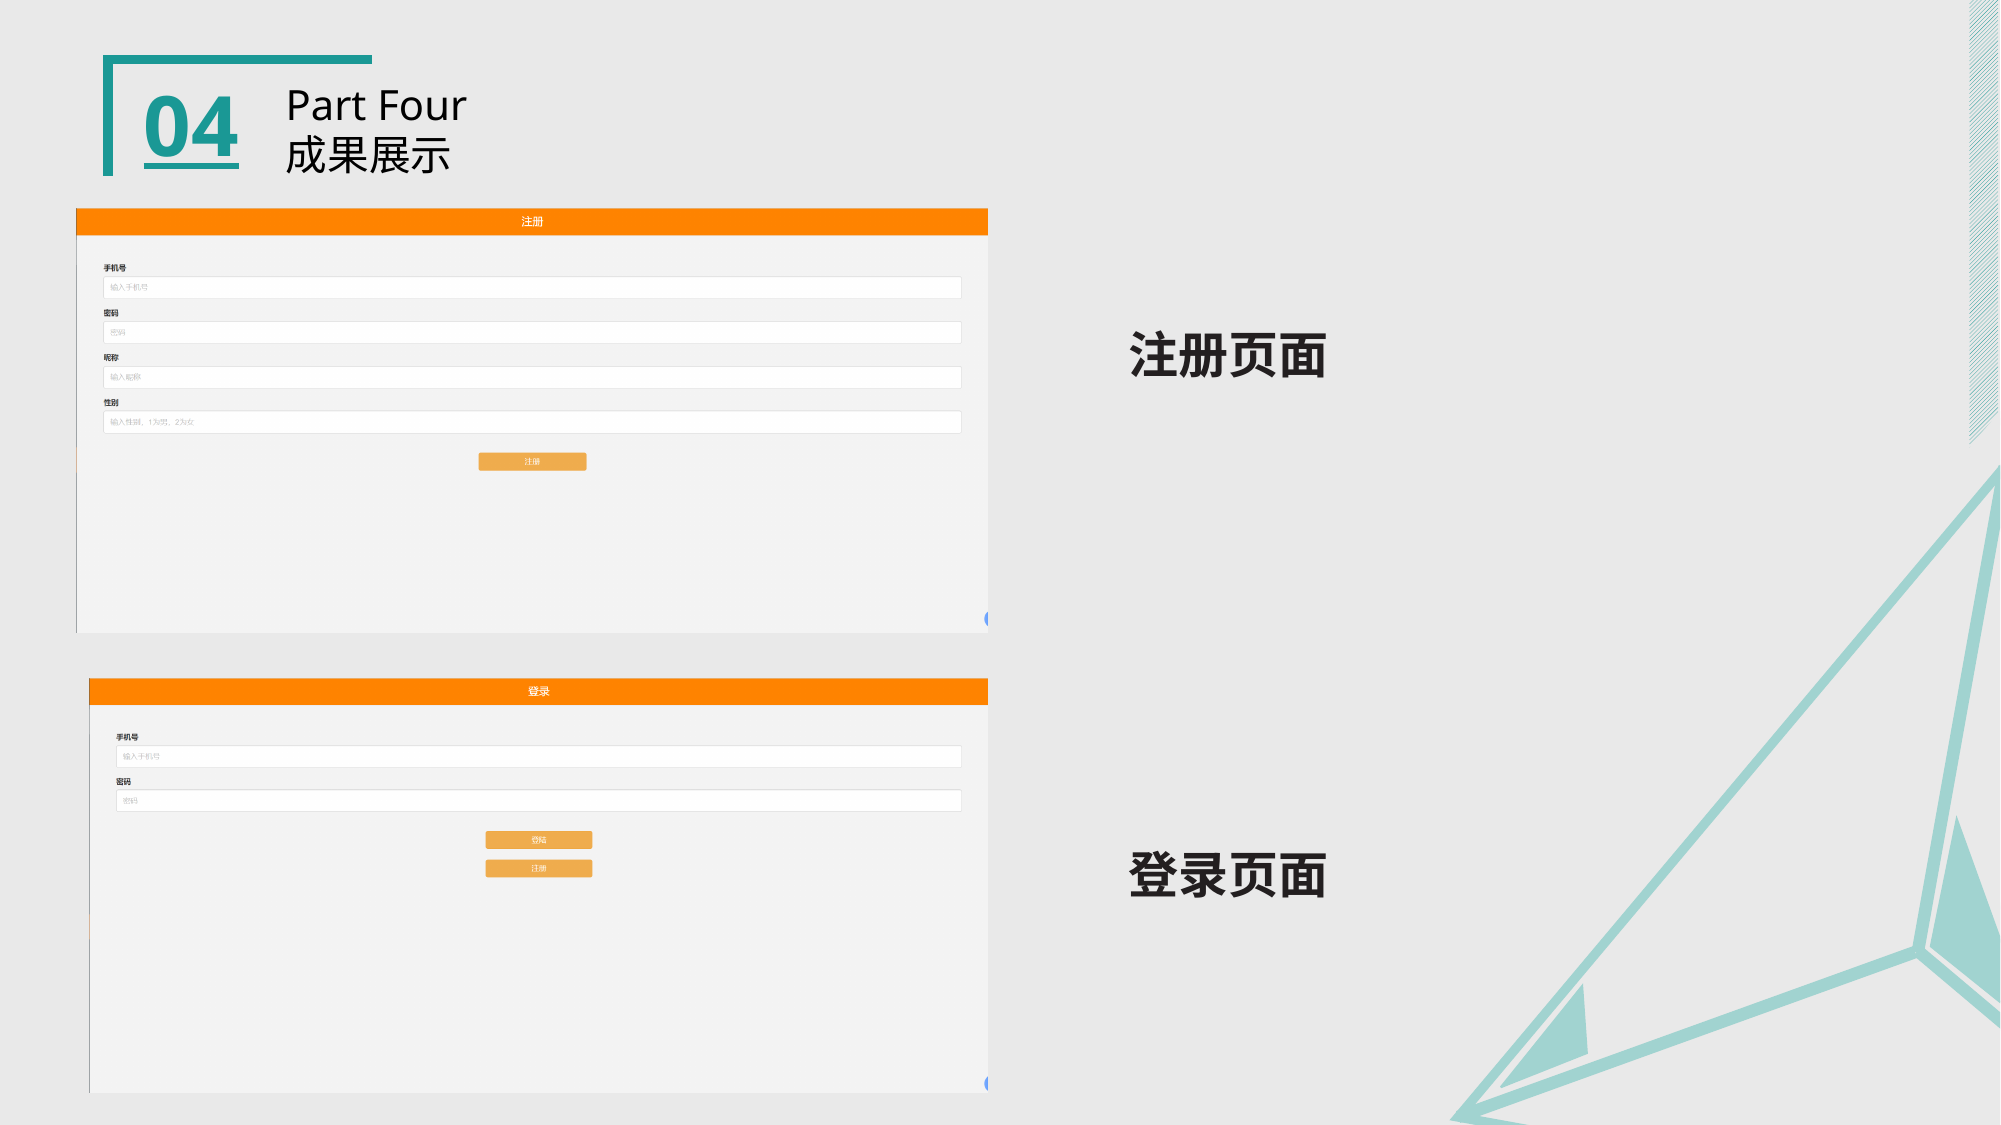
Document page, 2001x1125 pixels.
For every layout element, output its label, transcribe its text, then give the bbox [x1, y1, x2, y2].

picture [76, 208, 988, 633]
text_box 04 [128, 66, 271, 181]
text_box 注册页面 [1113, 316, 1588, 391]
text_box 登录页面 [1113, 836, 1588, 912]
picture [88, 678, 988, 1093]
text_box Part Four 成果展示 [270, 71, 631, 186]
